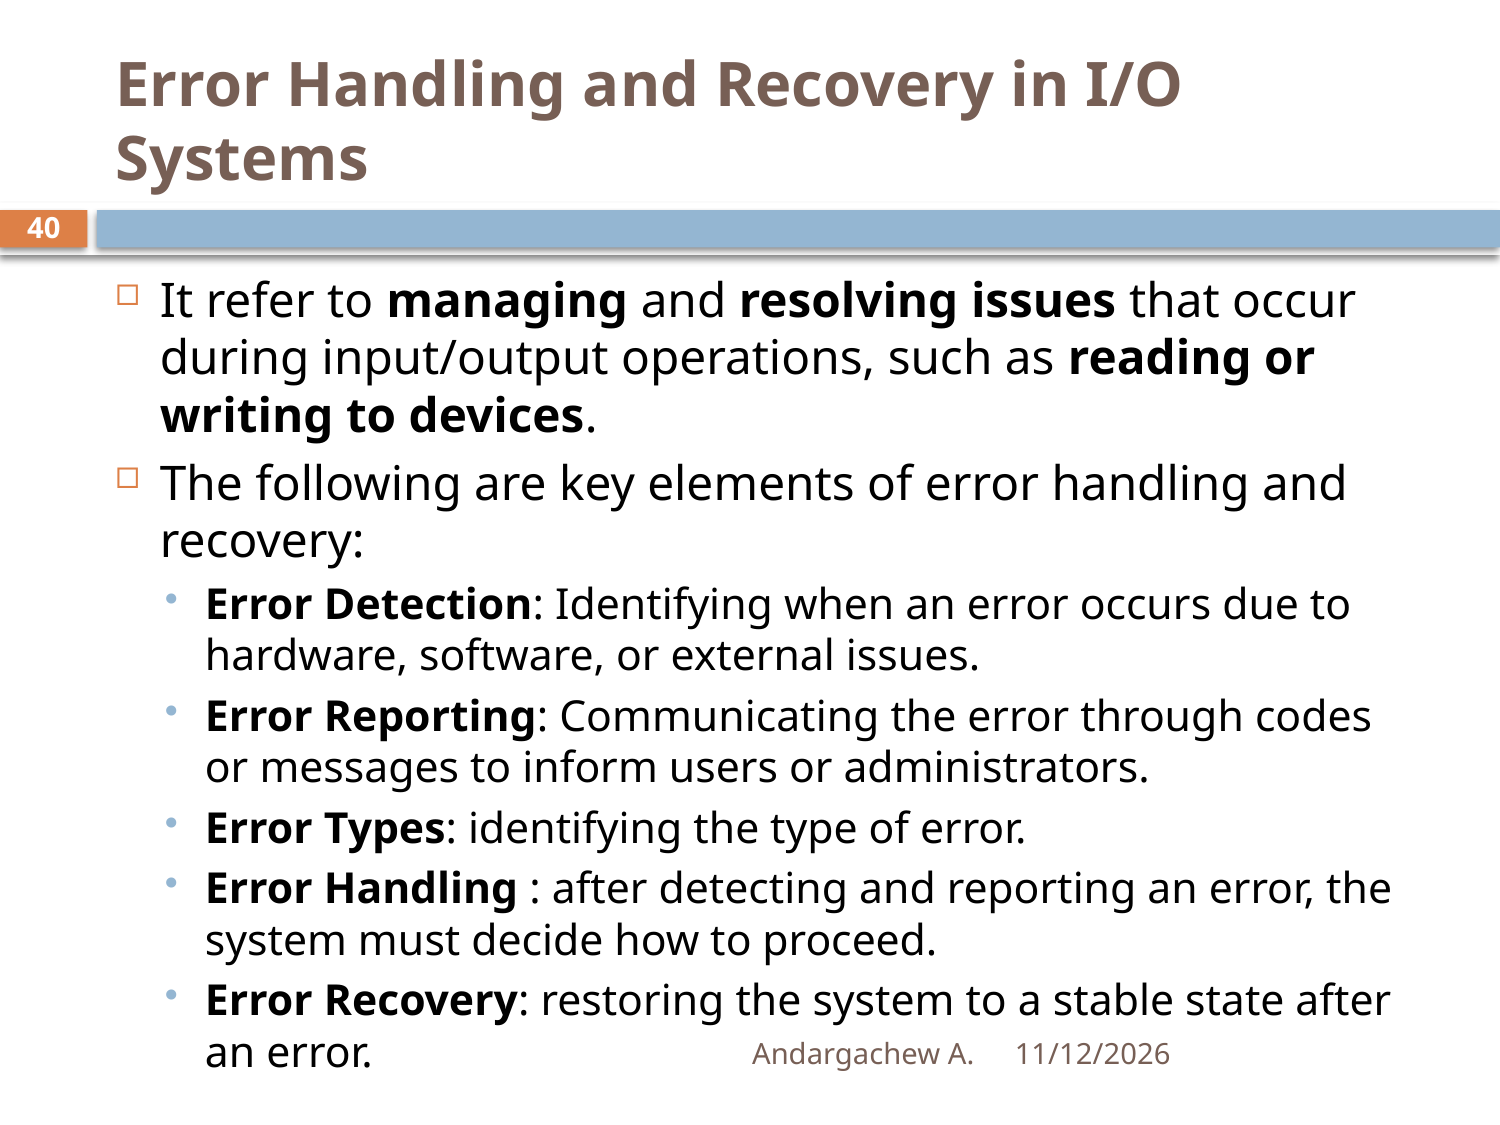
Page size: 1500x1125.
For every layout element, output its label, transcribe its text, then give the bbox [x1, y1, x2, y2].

list It refer to managing and resolving issues that occur during input/output operations, such as reading or writing to devices. The following are key elements of error handling and recovery: Error Detection: Identifying when an error occurs due to hardware, software, or external issues. Error Reporting: Communicating the error through codes or messages to inform users or administrators. Error Types: identifying the type of error. Error Handling : after detecting and reporting an error, the system must decide how to proceed. Error Recovery: restoring the system to a stable state after an error. [100, 262, 1438, 1085]
title Error Handling and Recovery in I/O Systems [100, 37, 1438, 200]
slide_number 40 [0, 208, 88, 249]
